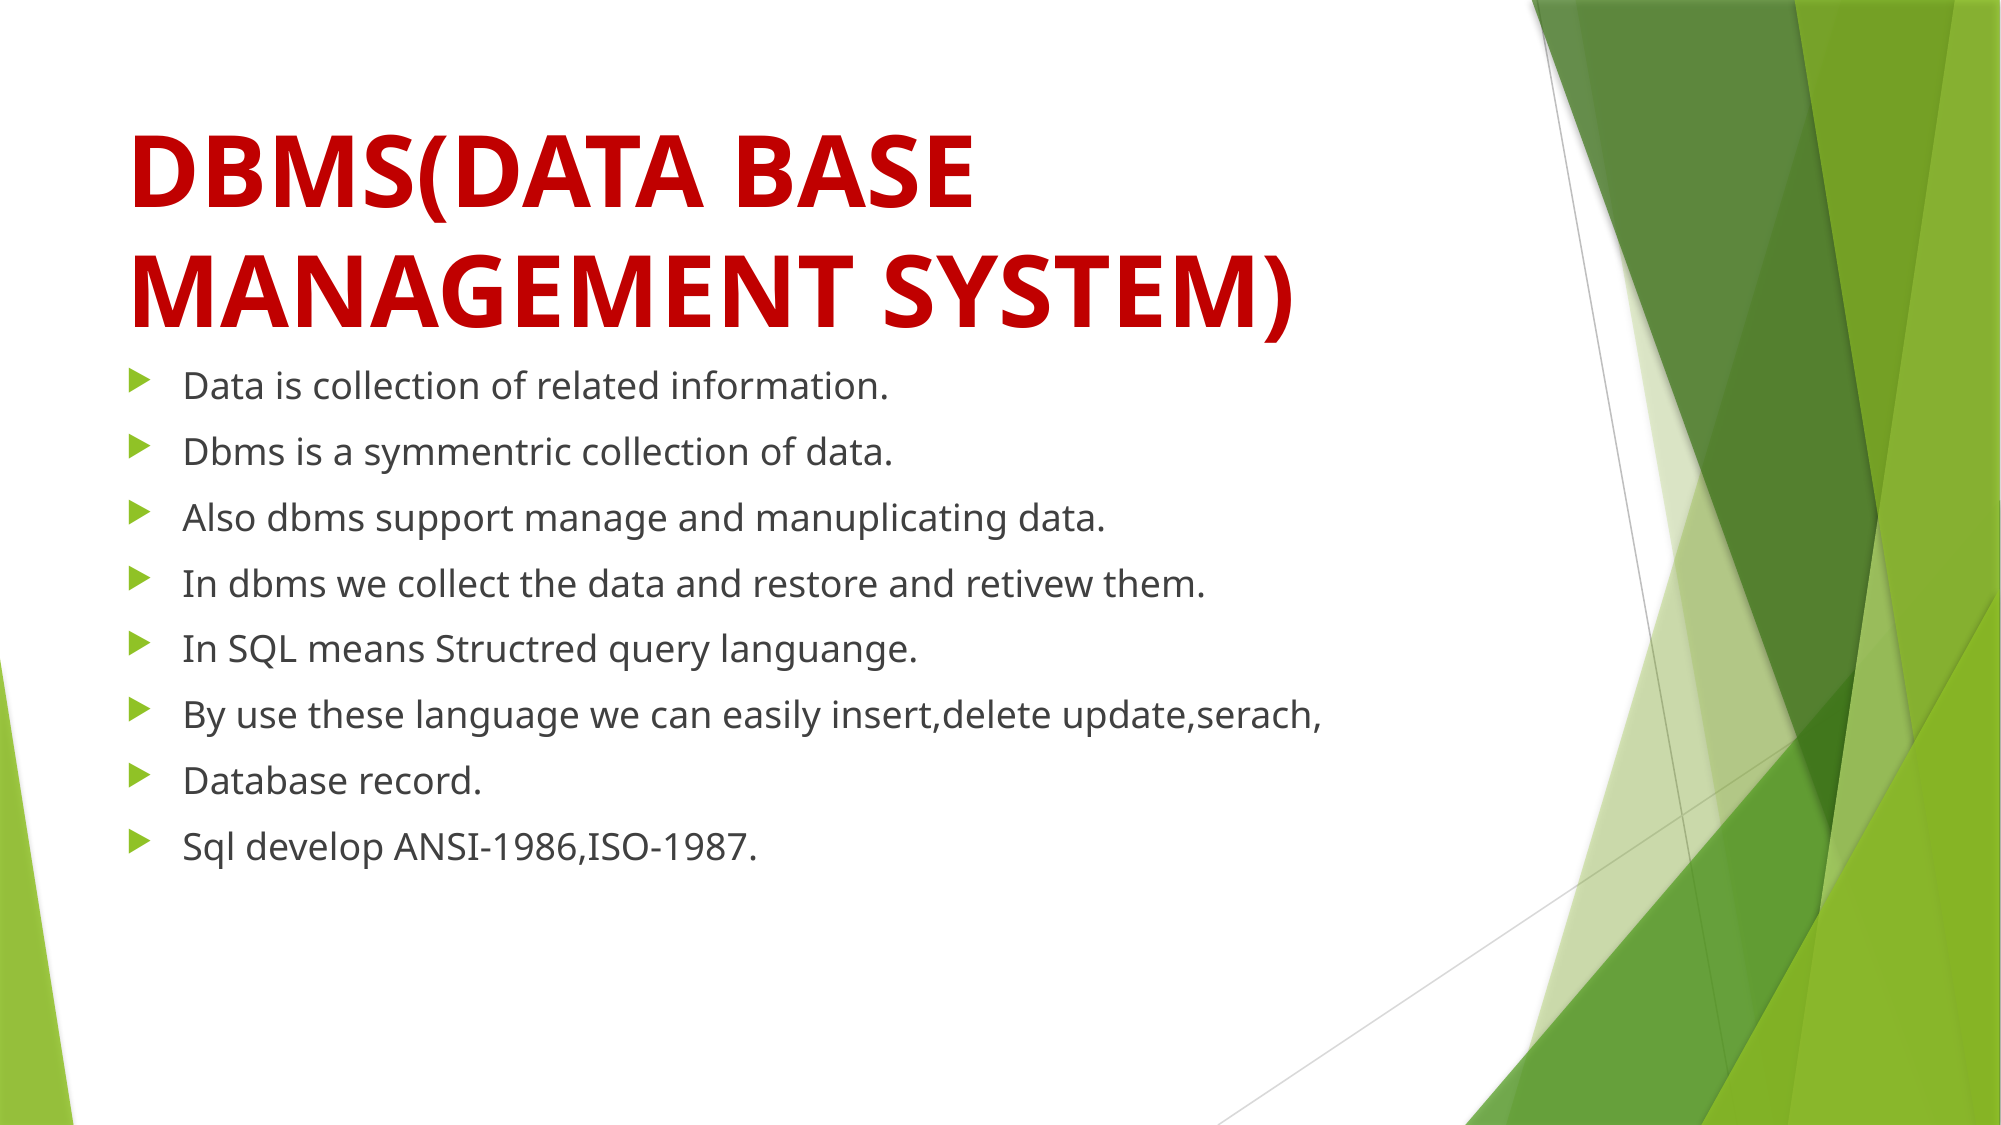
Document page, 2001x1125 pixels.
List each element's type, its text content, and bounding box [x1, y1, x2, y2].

list Data is collection of related information. Dbms is a symmentric collection of data. Also dbms support manage and manuplicating data. In dbms we collect the data and restore and retivew them. In SQL means Structred query languange. By use these language we can easily insert,delete update,serach, Database record. Sql develop ANSI-1986,ISO-1987. [111, 354, 1522, 992]
title DBMS(DATA BASE MANAGEMENT SYSTEM) [111, 99, 1522, 317]
